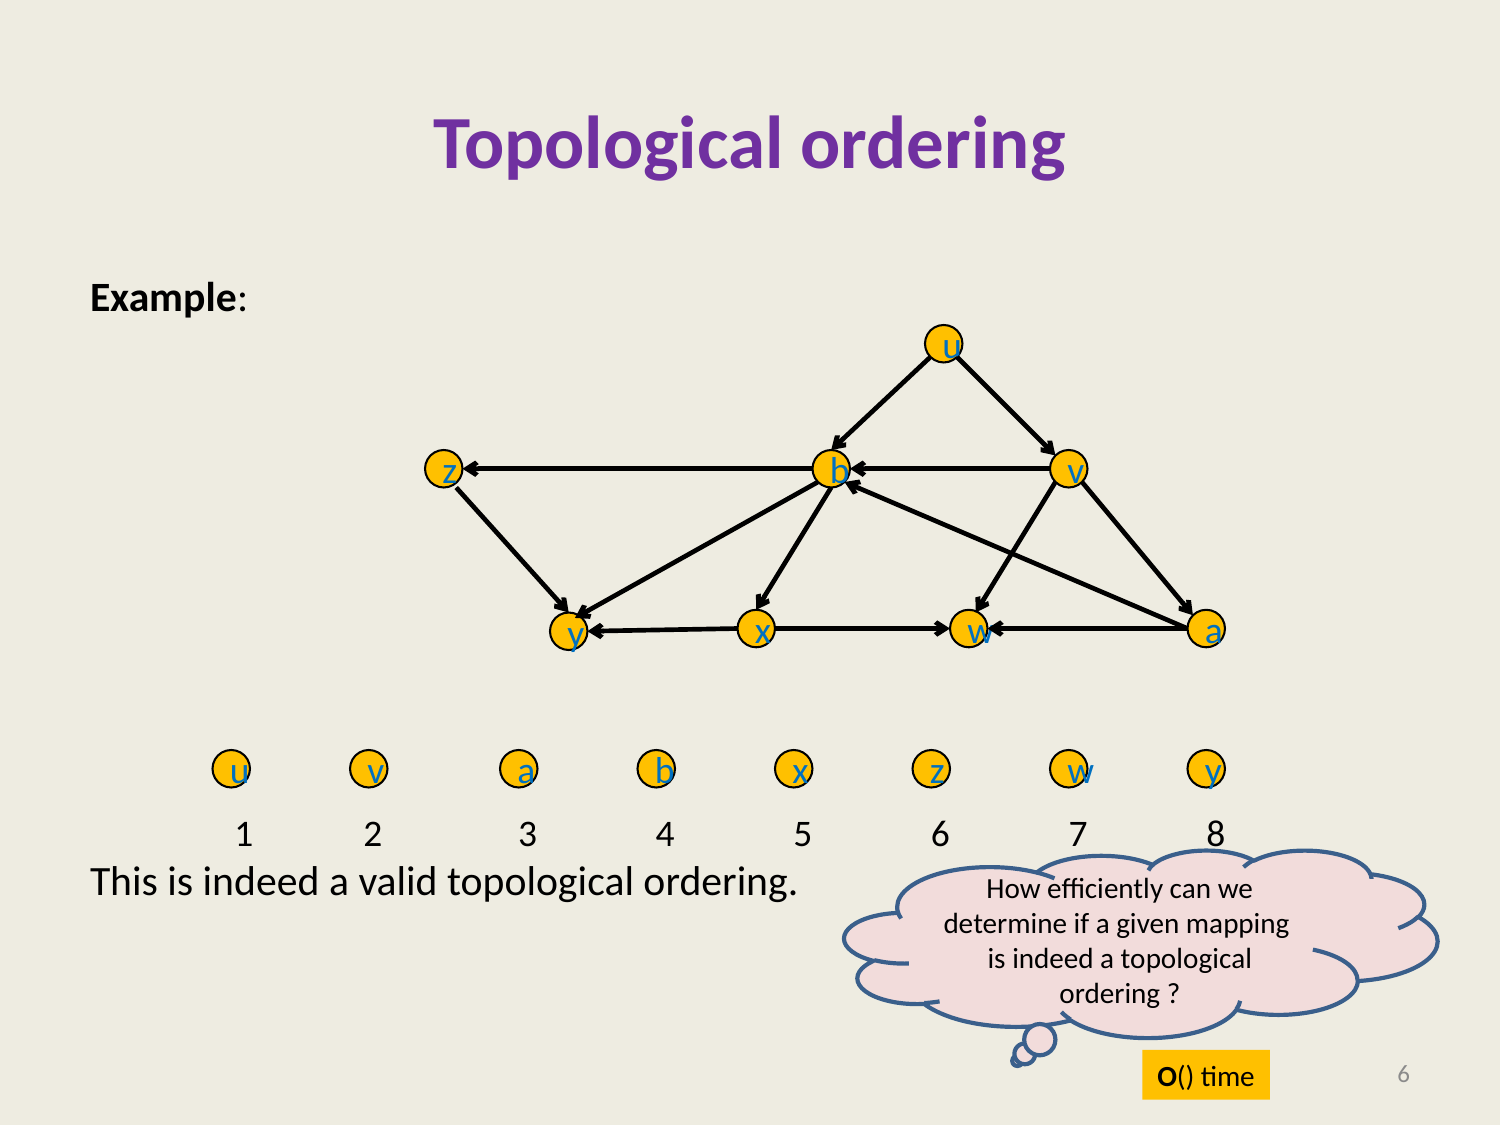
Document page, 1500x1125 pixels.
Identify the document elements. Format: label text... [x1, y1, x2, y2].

list Example: This is indeed a valid topological ordering. [75, 262, 1425, 1005]
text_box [424, 324, 1226, 651]
title Topological ordering [75, 45, 1425, 233]
slide_number 6 [1074, 1042, 1425, 1103]
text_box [212, 749, 1226, 788]
text_box 1 2 3 4 5 6 7 8 [219, 801, 1252, 862]
